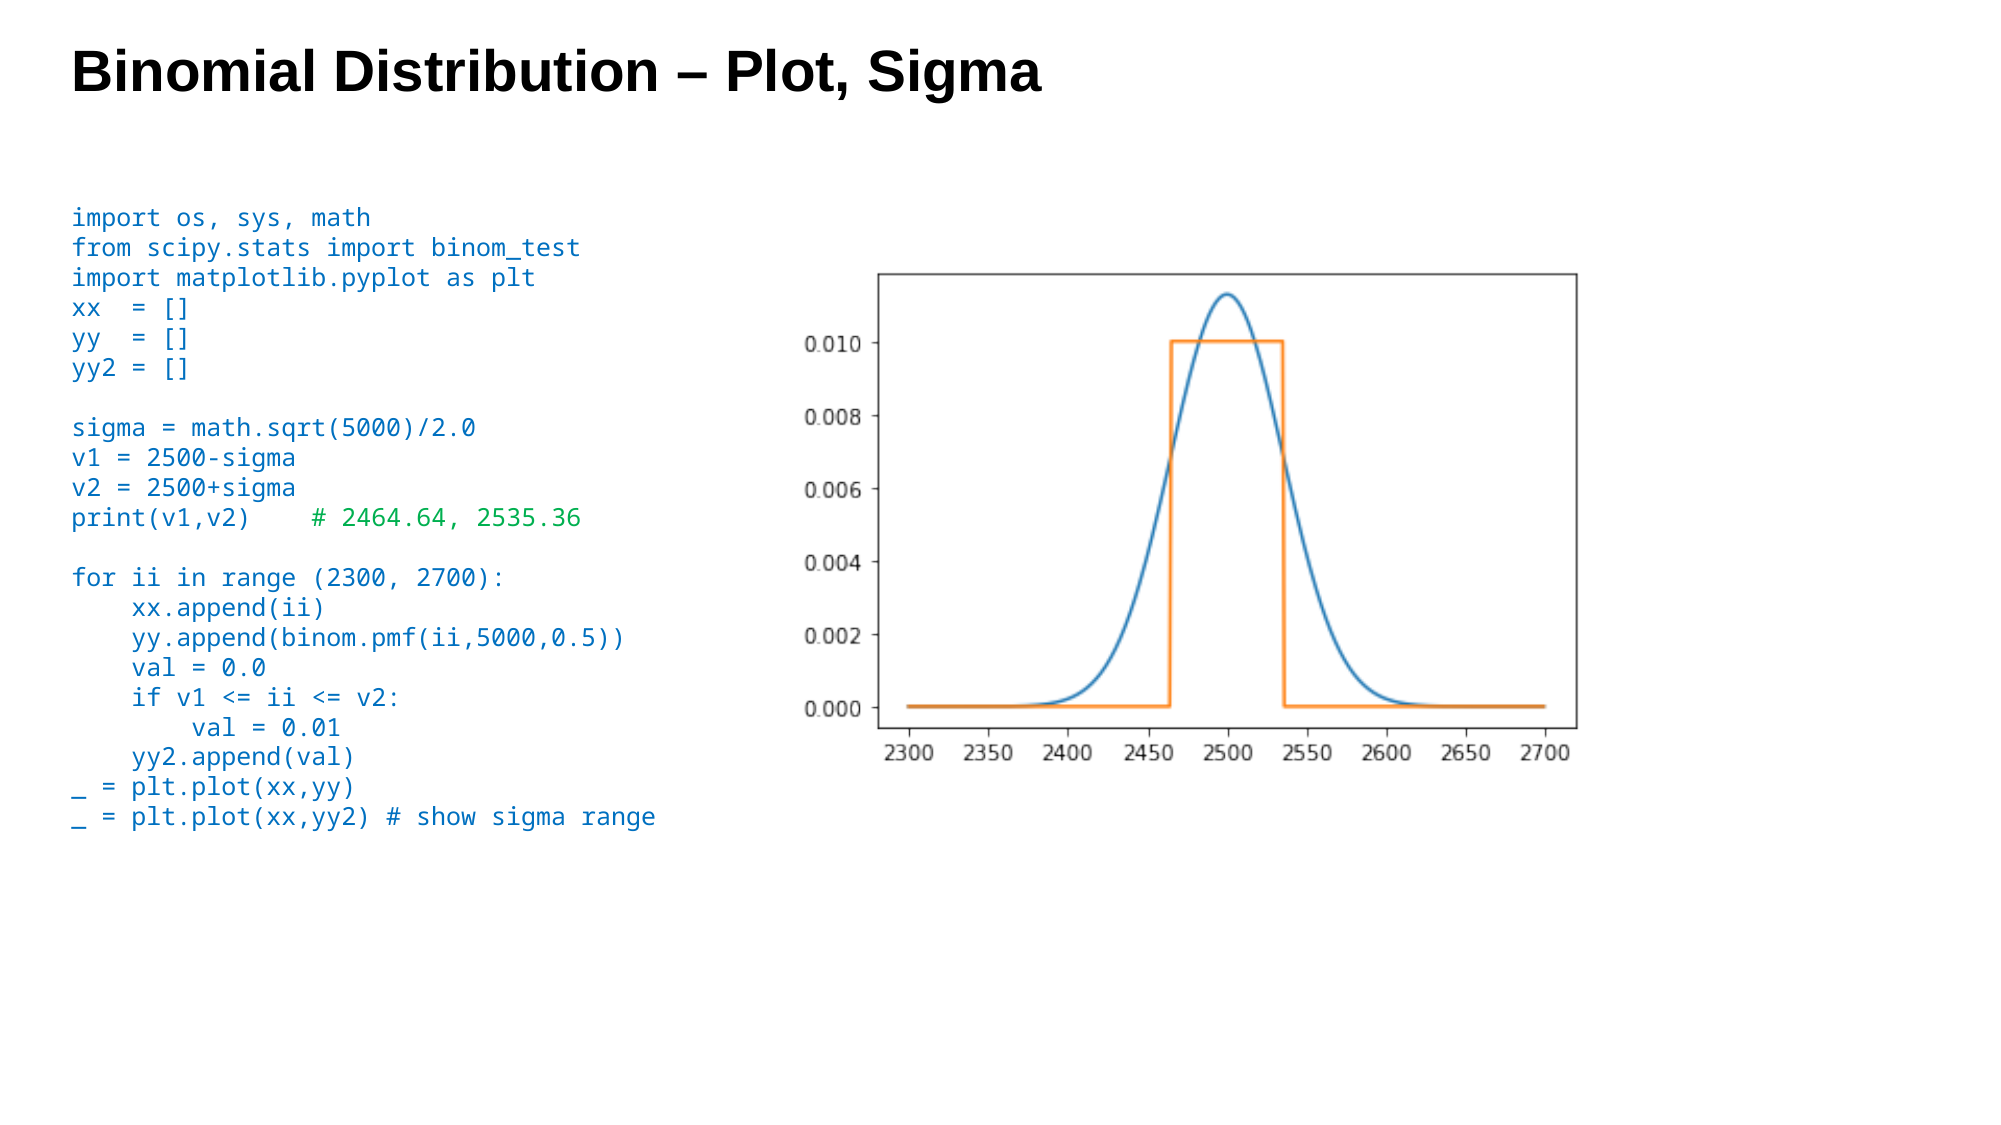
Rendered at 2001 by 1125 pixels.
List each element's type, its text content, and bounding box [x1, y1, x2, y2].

picture [788, 261, 1589, 779]
text_box import os, sys, math from scipy.stats import binom_test import matplotlib.pyplot as plt xx = [] yy = [] yy2 = [] sigma = math.sqrt(5000)/2.0 v1 = 2500-sigma v2 = 2500+sigma print(v1,v2) # 2464.64, 2535.36 for ii in range (2300, 2700): xx.append(ii) yy.append(binom.pmf(ii,5000,0.5)) val = 0.0 if v1 <= ii <= v2: val = 0.01 yy2.append(val) _ = plt.plot(xx,yy) _ = plt.plot(xx,yy2) # show sigma range [56, 194, 692, 839]
text_box Binomial Distribution – Plot, Sigma [56, 25, 1107, 111]
